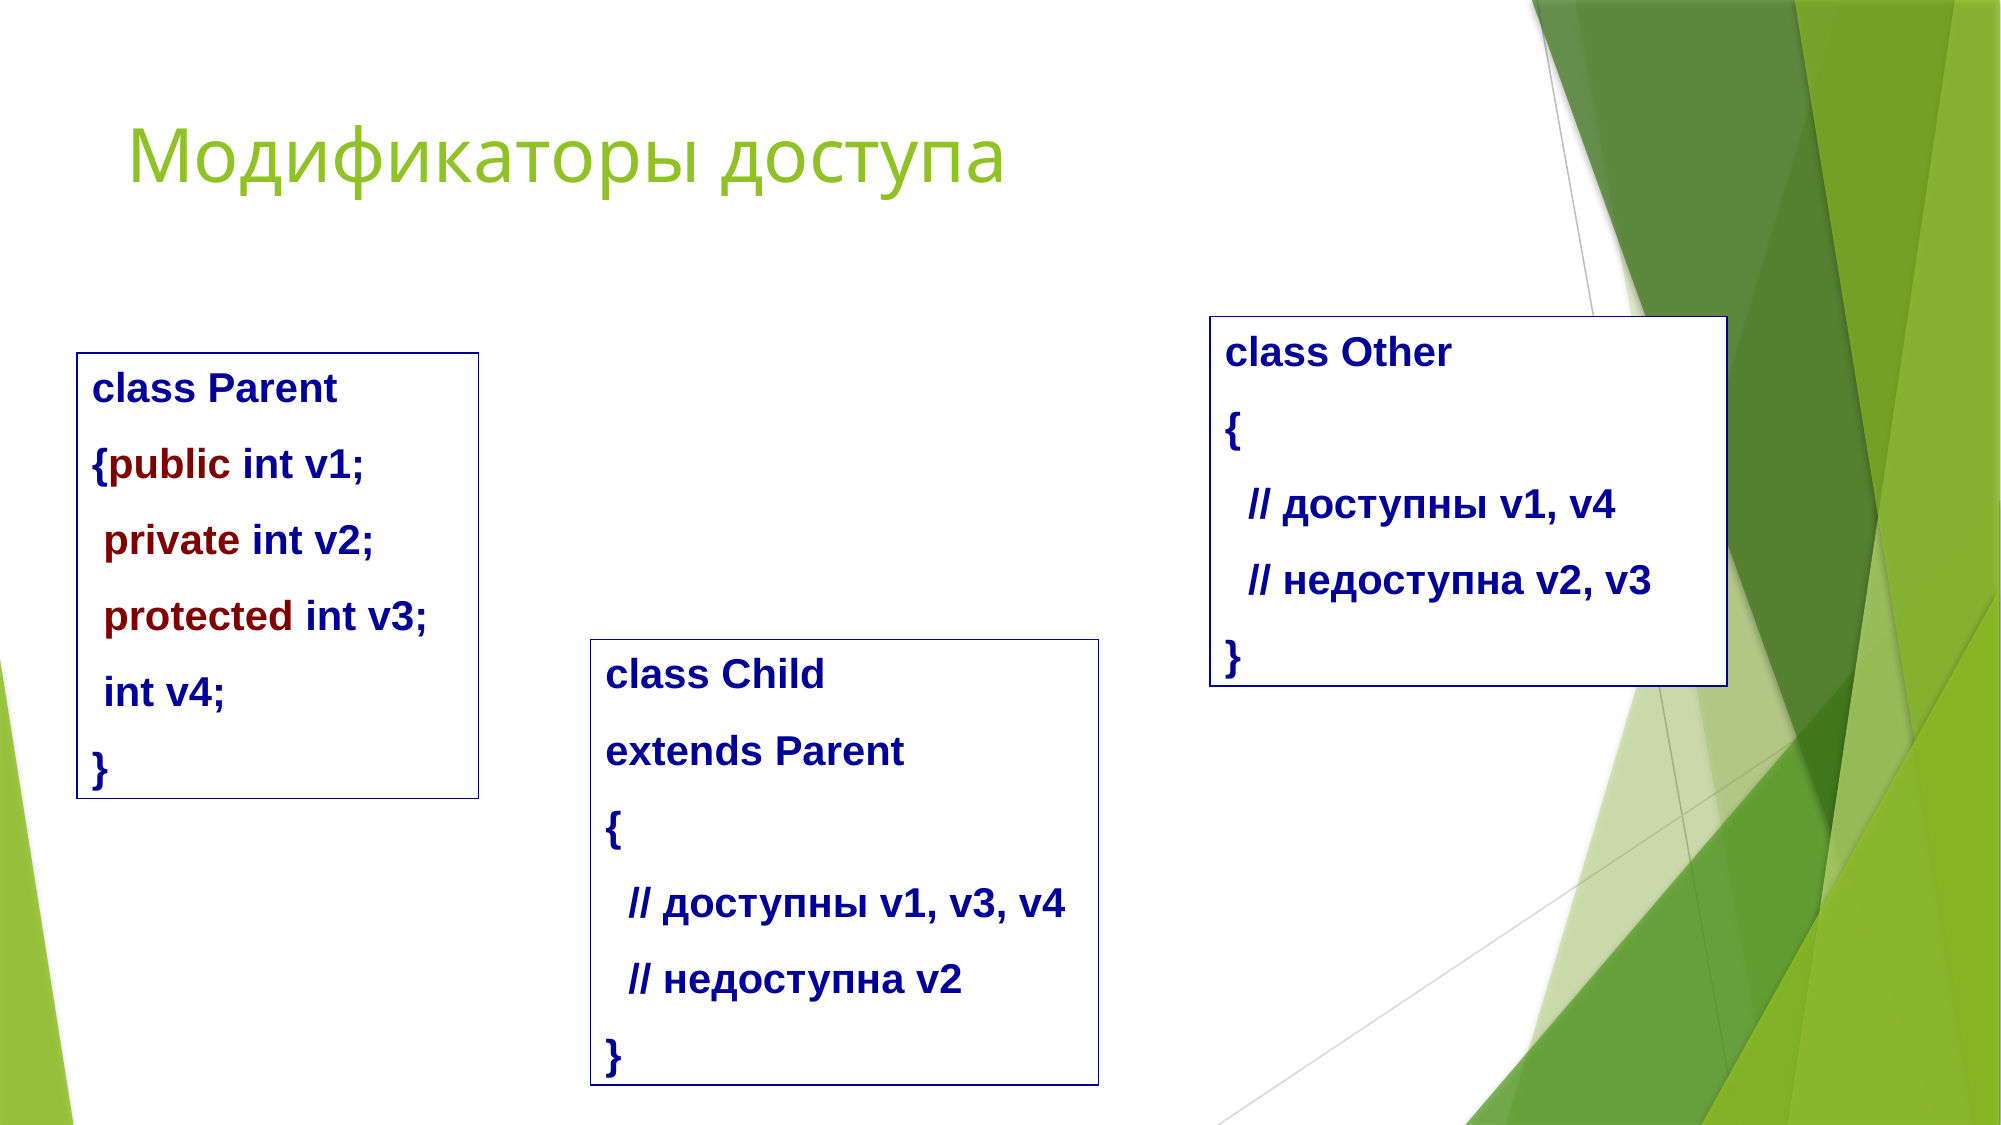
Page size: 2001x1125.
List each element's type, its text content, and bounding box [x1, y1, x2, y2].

text_box class Other { // доступны v1, v4 // недоступна v2, v3 } [1210, 316, 1728, 687]
text_box class Parent {public int v1; private int v2; protected int v3; int v4; } [76, 352, 479, 799]
title Модификаторы доступа [111, 99, 1522, 317]
text_box class Child extends Parent { // доступны v1, v3, v4 // недоступна v2 } [590, 639, 1099, 1086]
